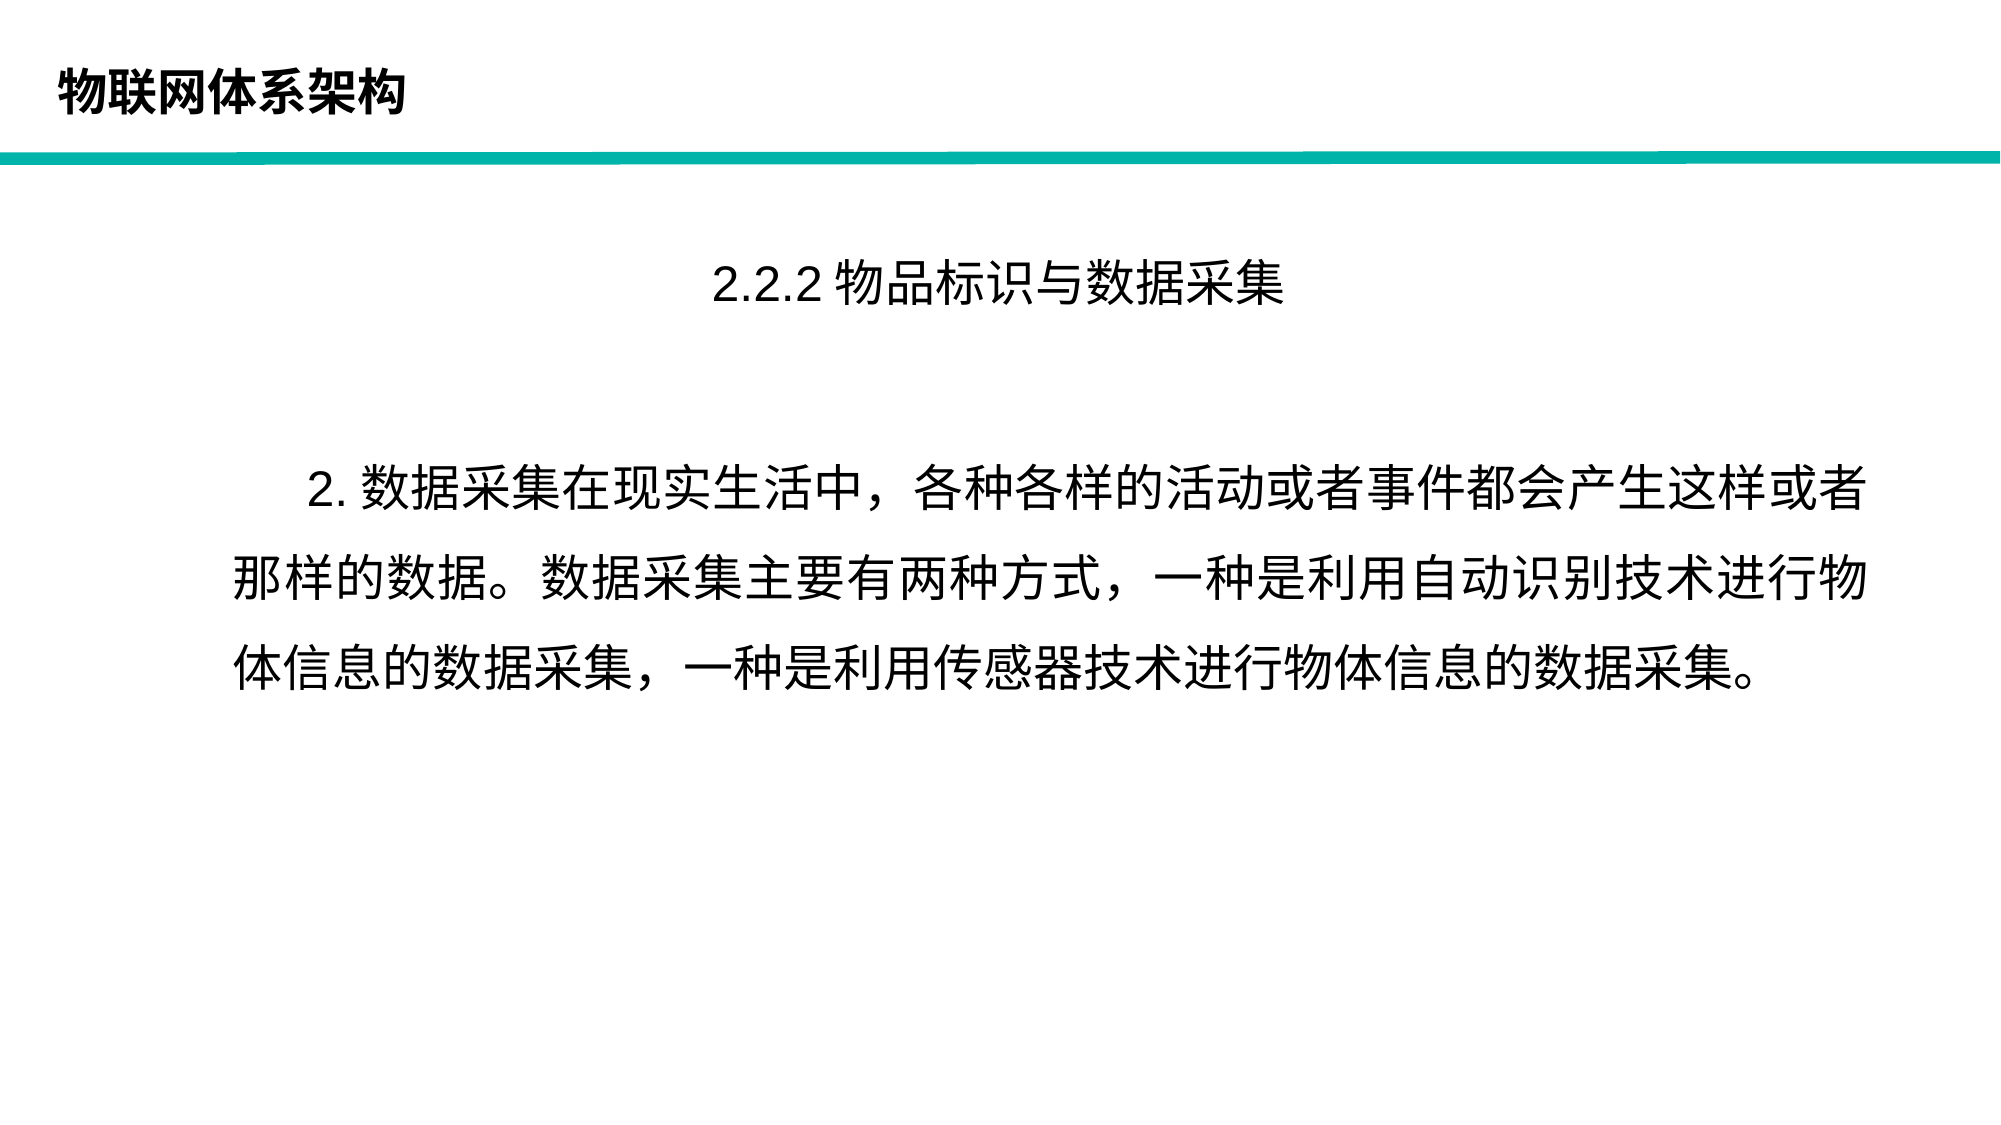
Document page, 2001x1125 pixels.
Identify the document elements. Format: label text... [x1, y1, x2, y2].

text_box 2.数据采集在现实生活中，各种各样的活动或者事件都会产生这样或者那样的数据。数据采集主要有两种方式，一种是利用自动识别技术进行物体信息的数据采集，一种是利用传感器技术进行物体信息的数据采集。 [232, 426, 1899, 629]
text_box 2.2.2物品标识与数据采集 [637, 221, 1362, 284]
